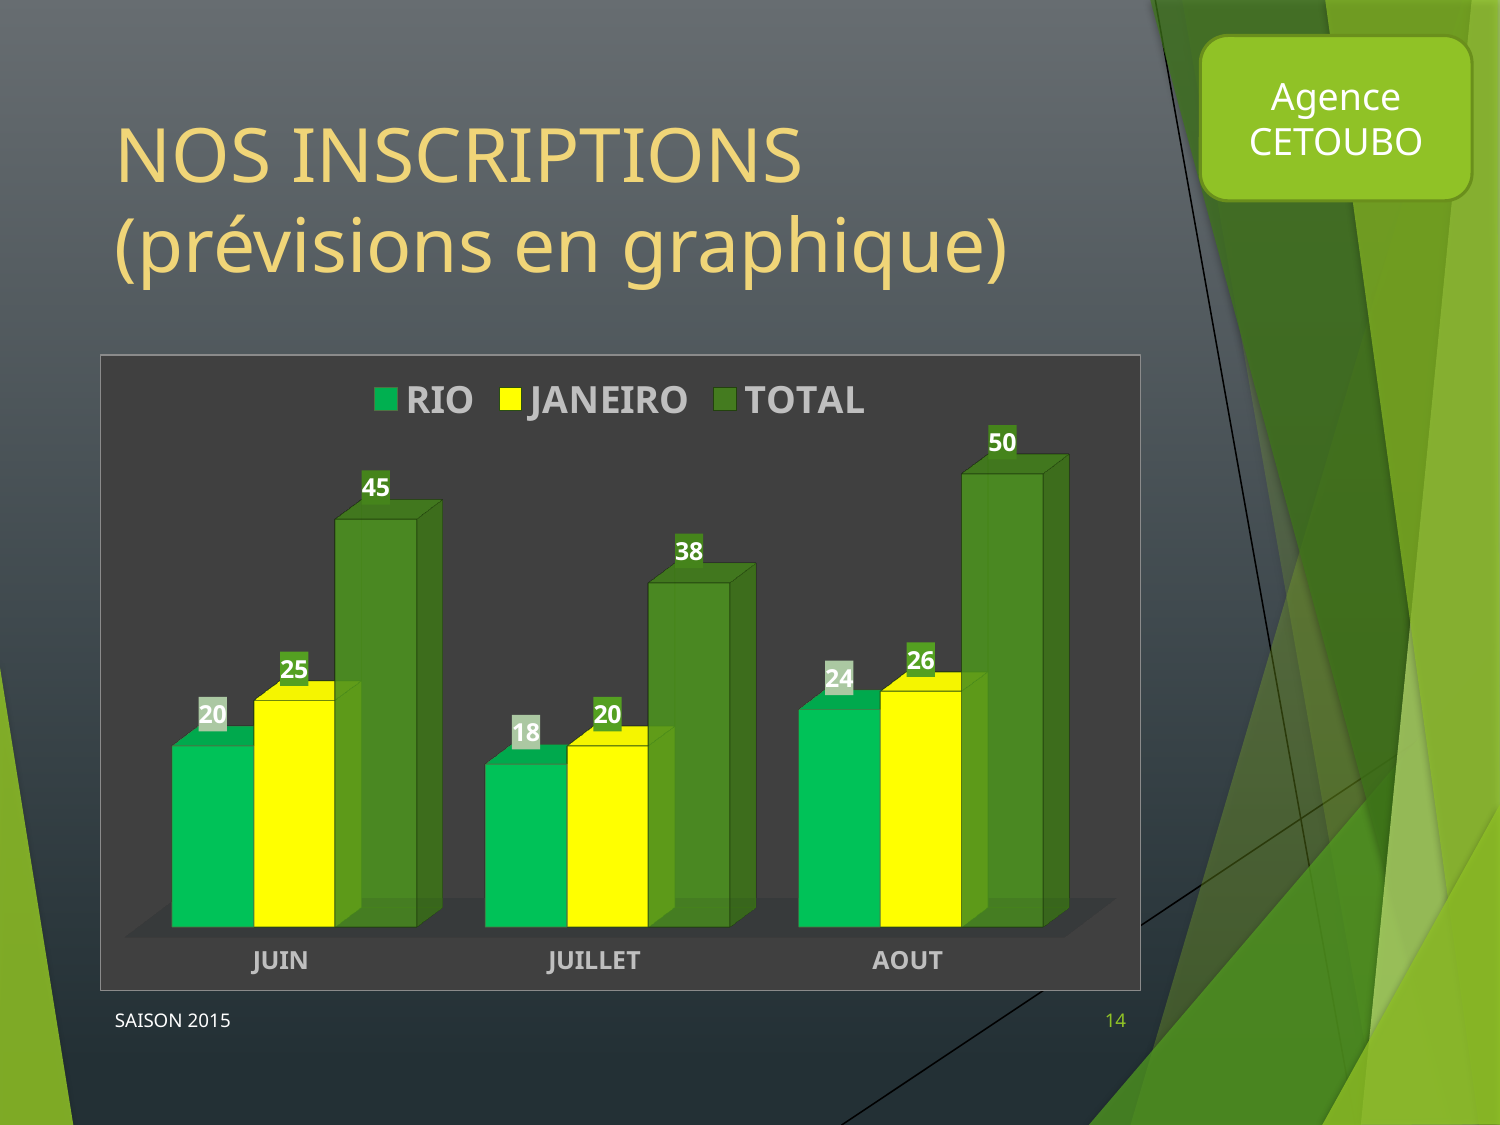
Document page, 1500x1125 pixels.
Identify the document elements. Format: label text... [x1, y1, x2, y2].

title NOS INSCRIPTIONS (prévisions en graphique) [99, 99, 1142, 317]
chart [99, 353, 1142, 992]
slide_number 14 [1057, 999, 1142, 1051]
footer SAISON 2015 [99, 999, 859, 1051]
